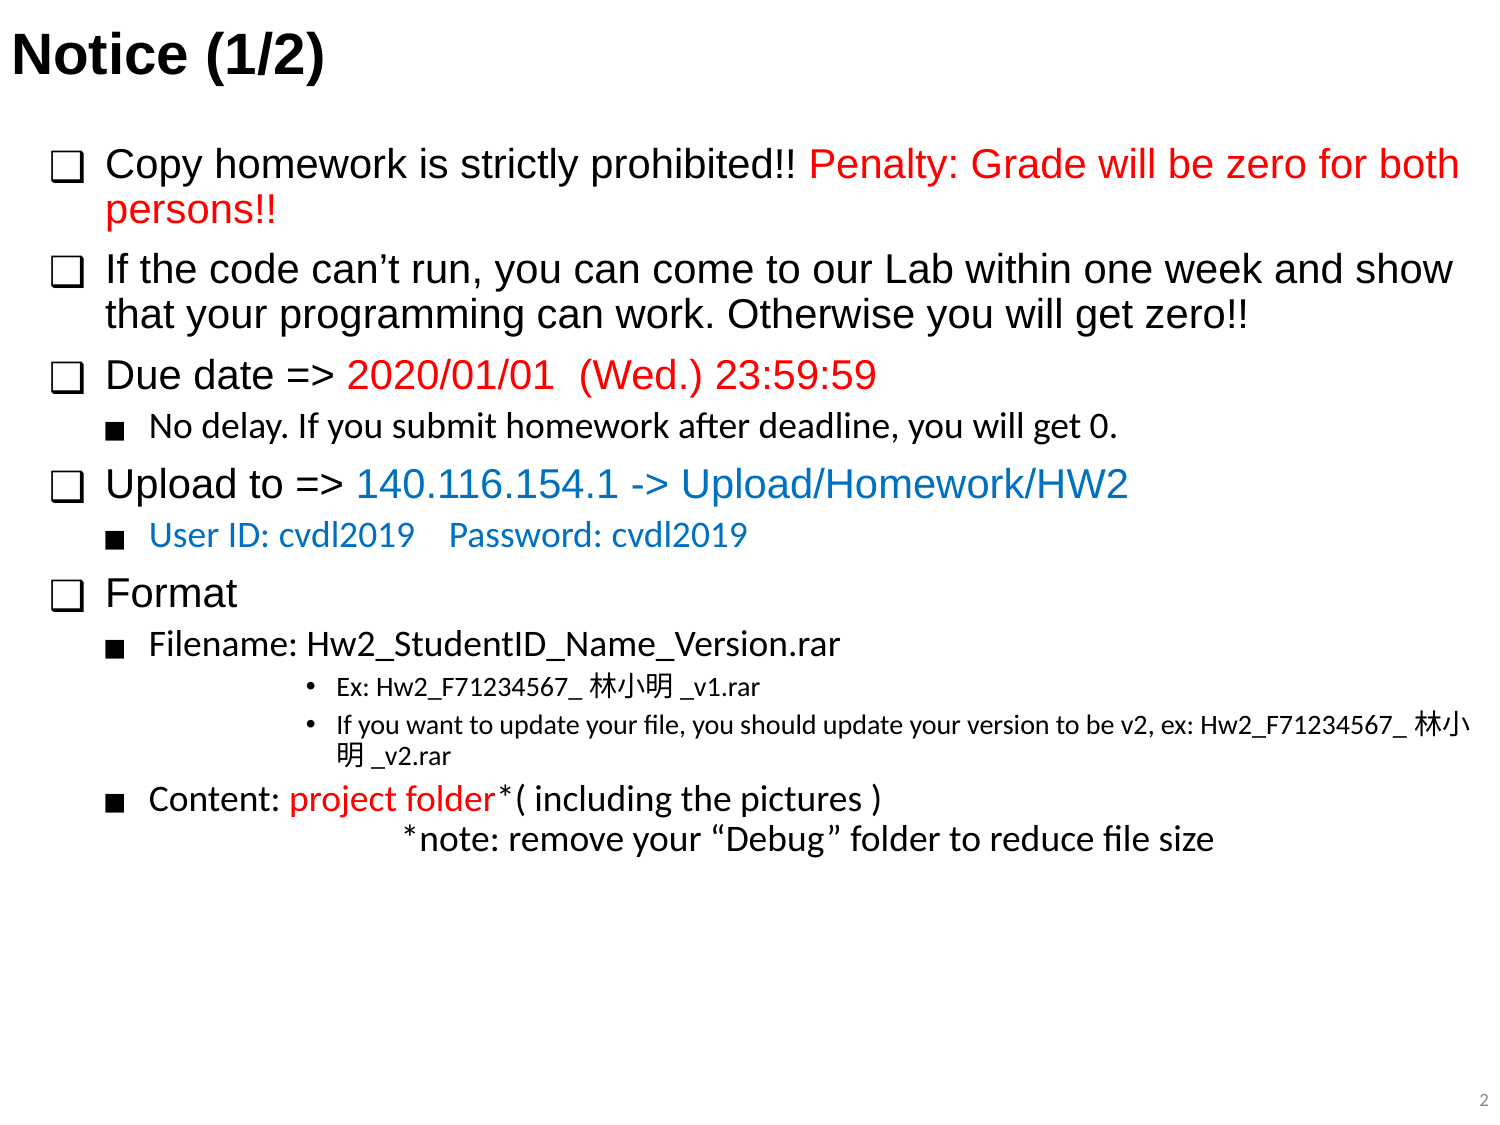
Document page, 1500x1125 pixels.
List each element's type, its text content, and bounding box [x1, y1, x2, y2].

title Notice (1/2) [0, 8, 1294, 104]
list Copy homework is strictly prohibited!! Penalty: Grade will be zero for both persons!! If the code can’t run, you can come to our Lab within one week and show that your programming can work. Otherwise you will get zero!! Due date => 2020/01/01 (Wed.) 23:59:59 No delay. If you submit homework after deadline, you will get 0. Upload to => 140.116.154.1 -> Upload/Homework/HW2 User ID: cvdl2019 Password: cvdl2019 Format Filename: Hw2_StudentID_Name_Version.rar Ex: Hw2_F71234567_林小明_v1.rar If you want to update your file, you should update your version to be v2, ex: Hw2_F71234567_林小明_v2.rar Content: project folder*( including the pictures ) *note: remove your “Debug” folder to reduce file size [11, 127, 1500, 1053]
slide_number 2 [1162, 1076, 1500, 1122]
